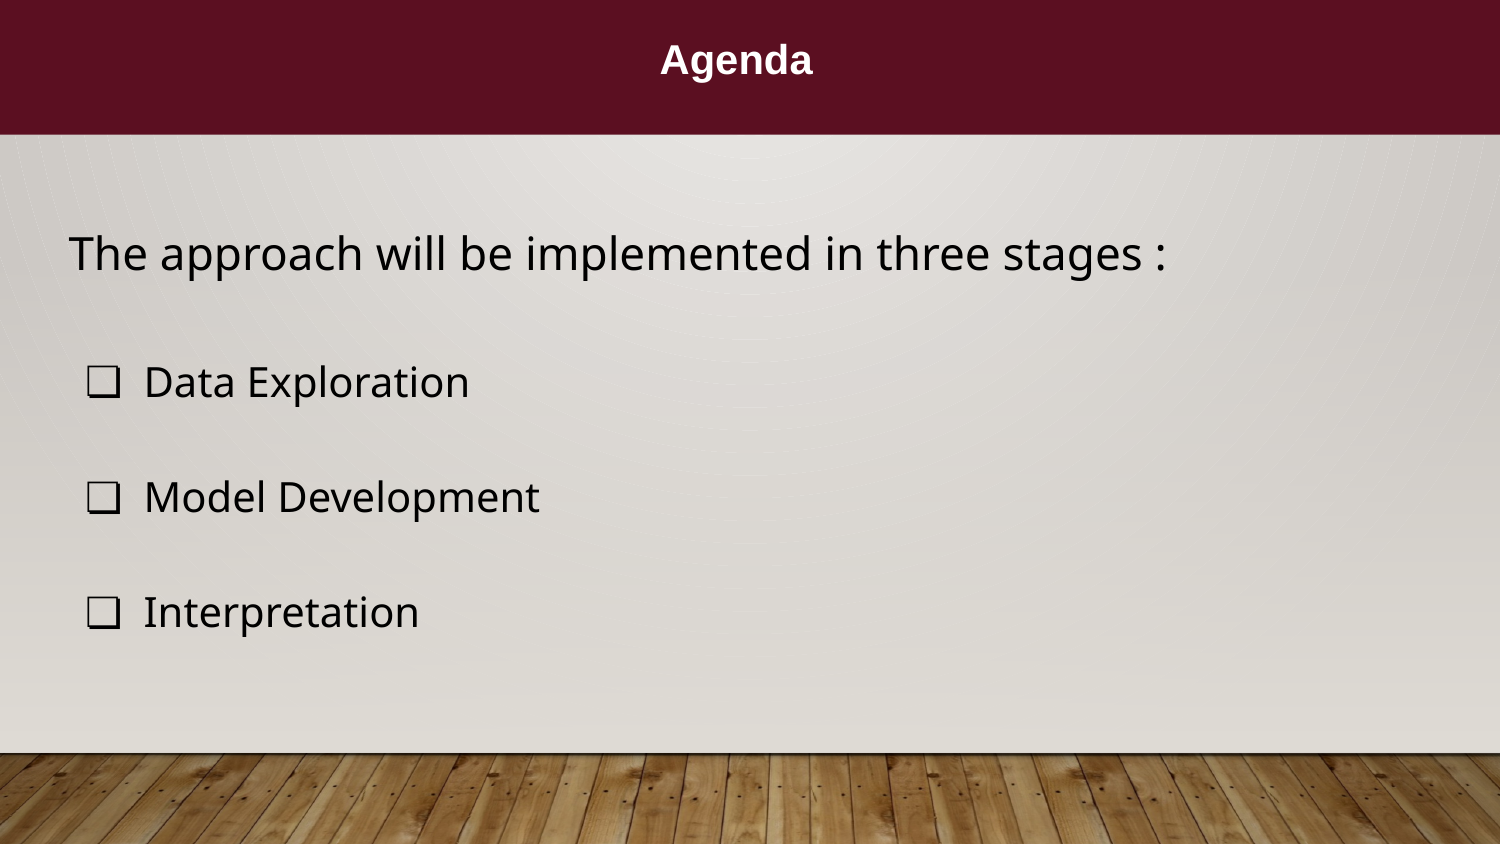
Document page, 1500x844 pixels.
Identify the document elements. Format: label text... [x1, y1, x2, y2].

text_box The approach will be implemented in three stages : Data Exploration Model Development Interpretation [53, 201, 1447, 777]
text_box [0, 0, 1500, 135]
text_box Agenda [33, 18, 1439, 120]
picture [0, 753, 1500, 844]
